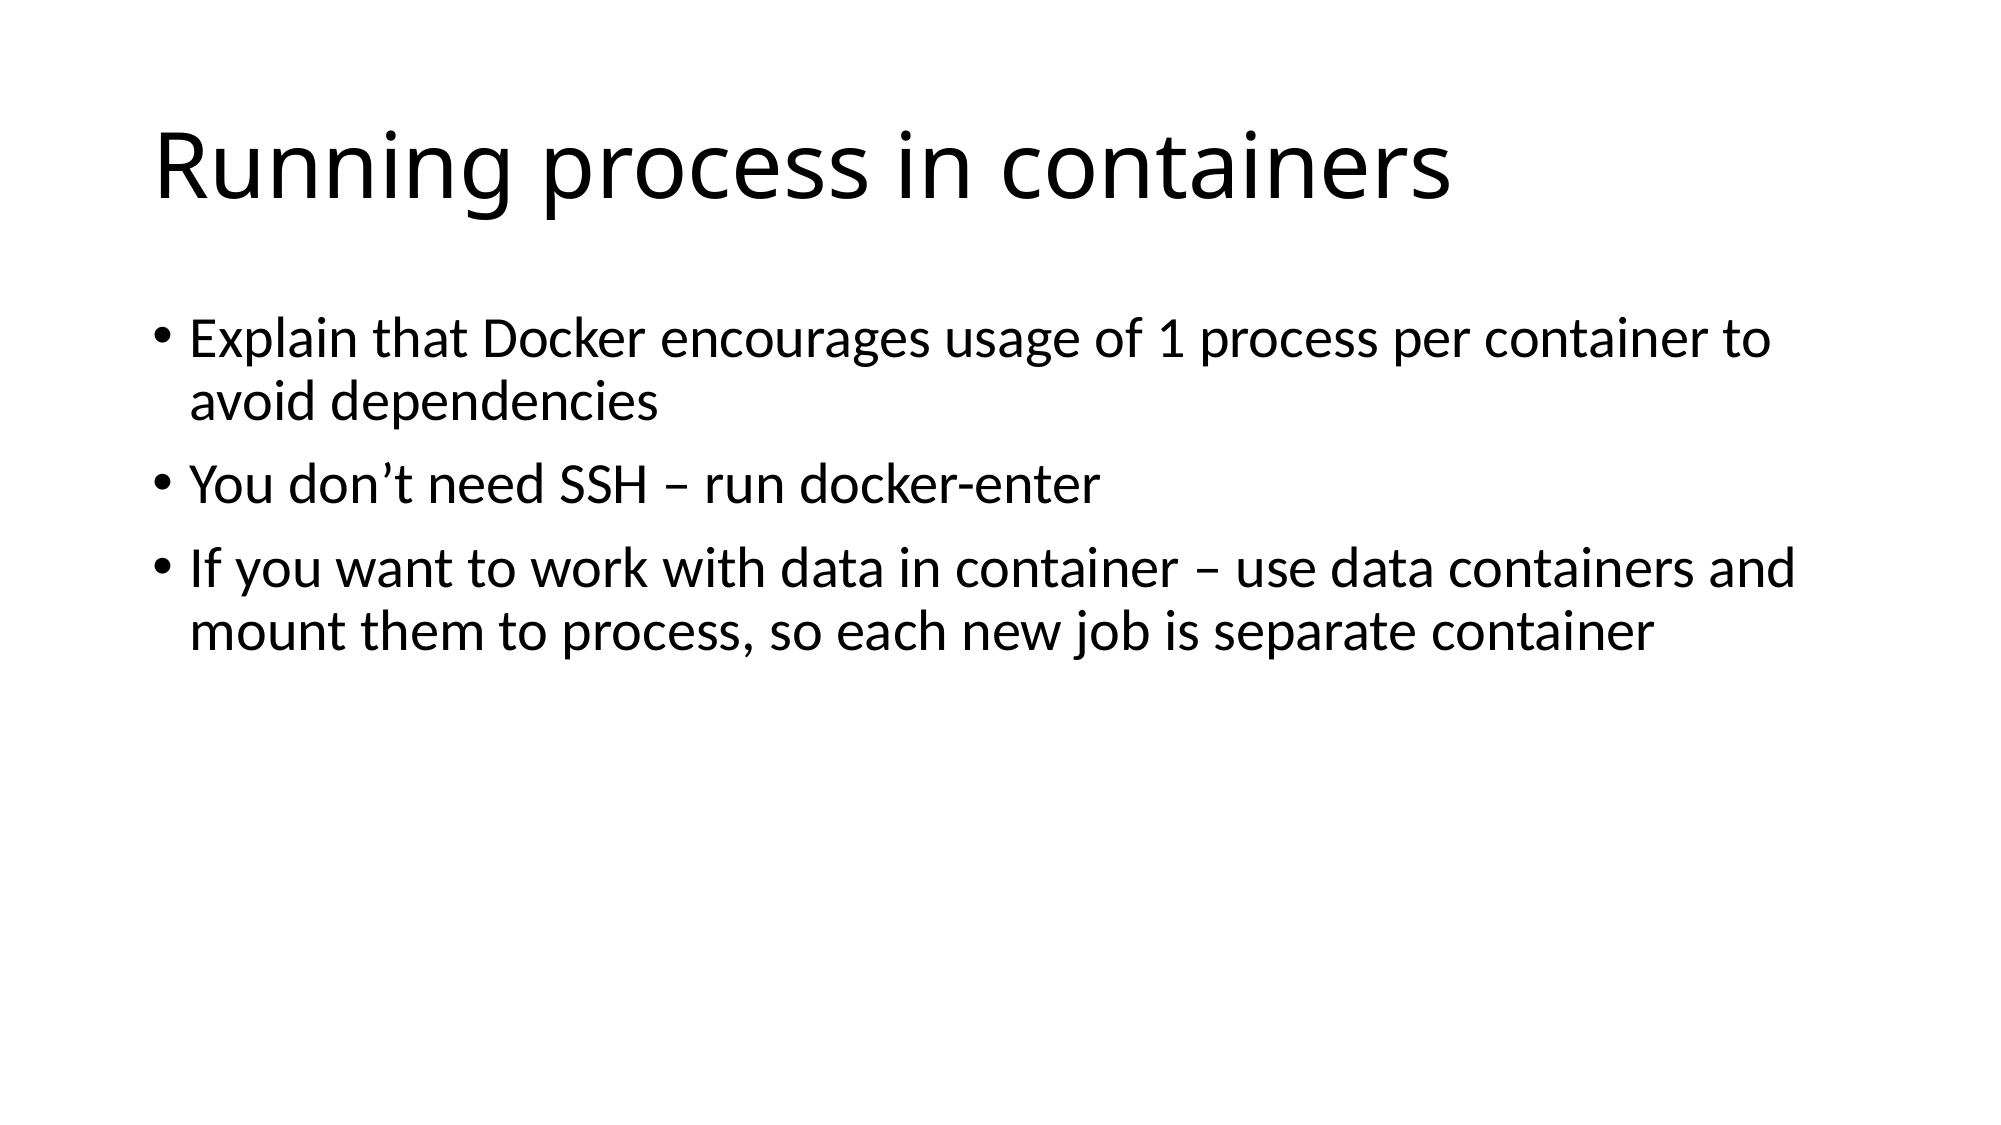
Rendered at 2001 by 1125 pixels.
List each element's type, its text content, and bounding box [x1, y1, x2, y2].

list Explain that Docker encourages usage of 1 process per container to avoid dependencies You don’t need SSH – run docker-enter If you want to work with data in container – use data containers and mount them to process, so each new job is separate container [137, 299, 1863, 1014]
title Running process in containers [137, 59, 1863, 278]
